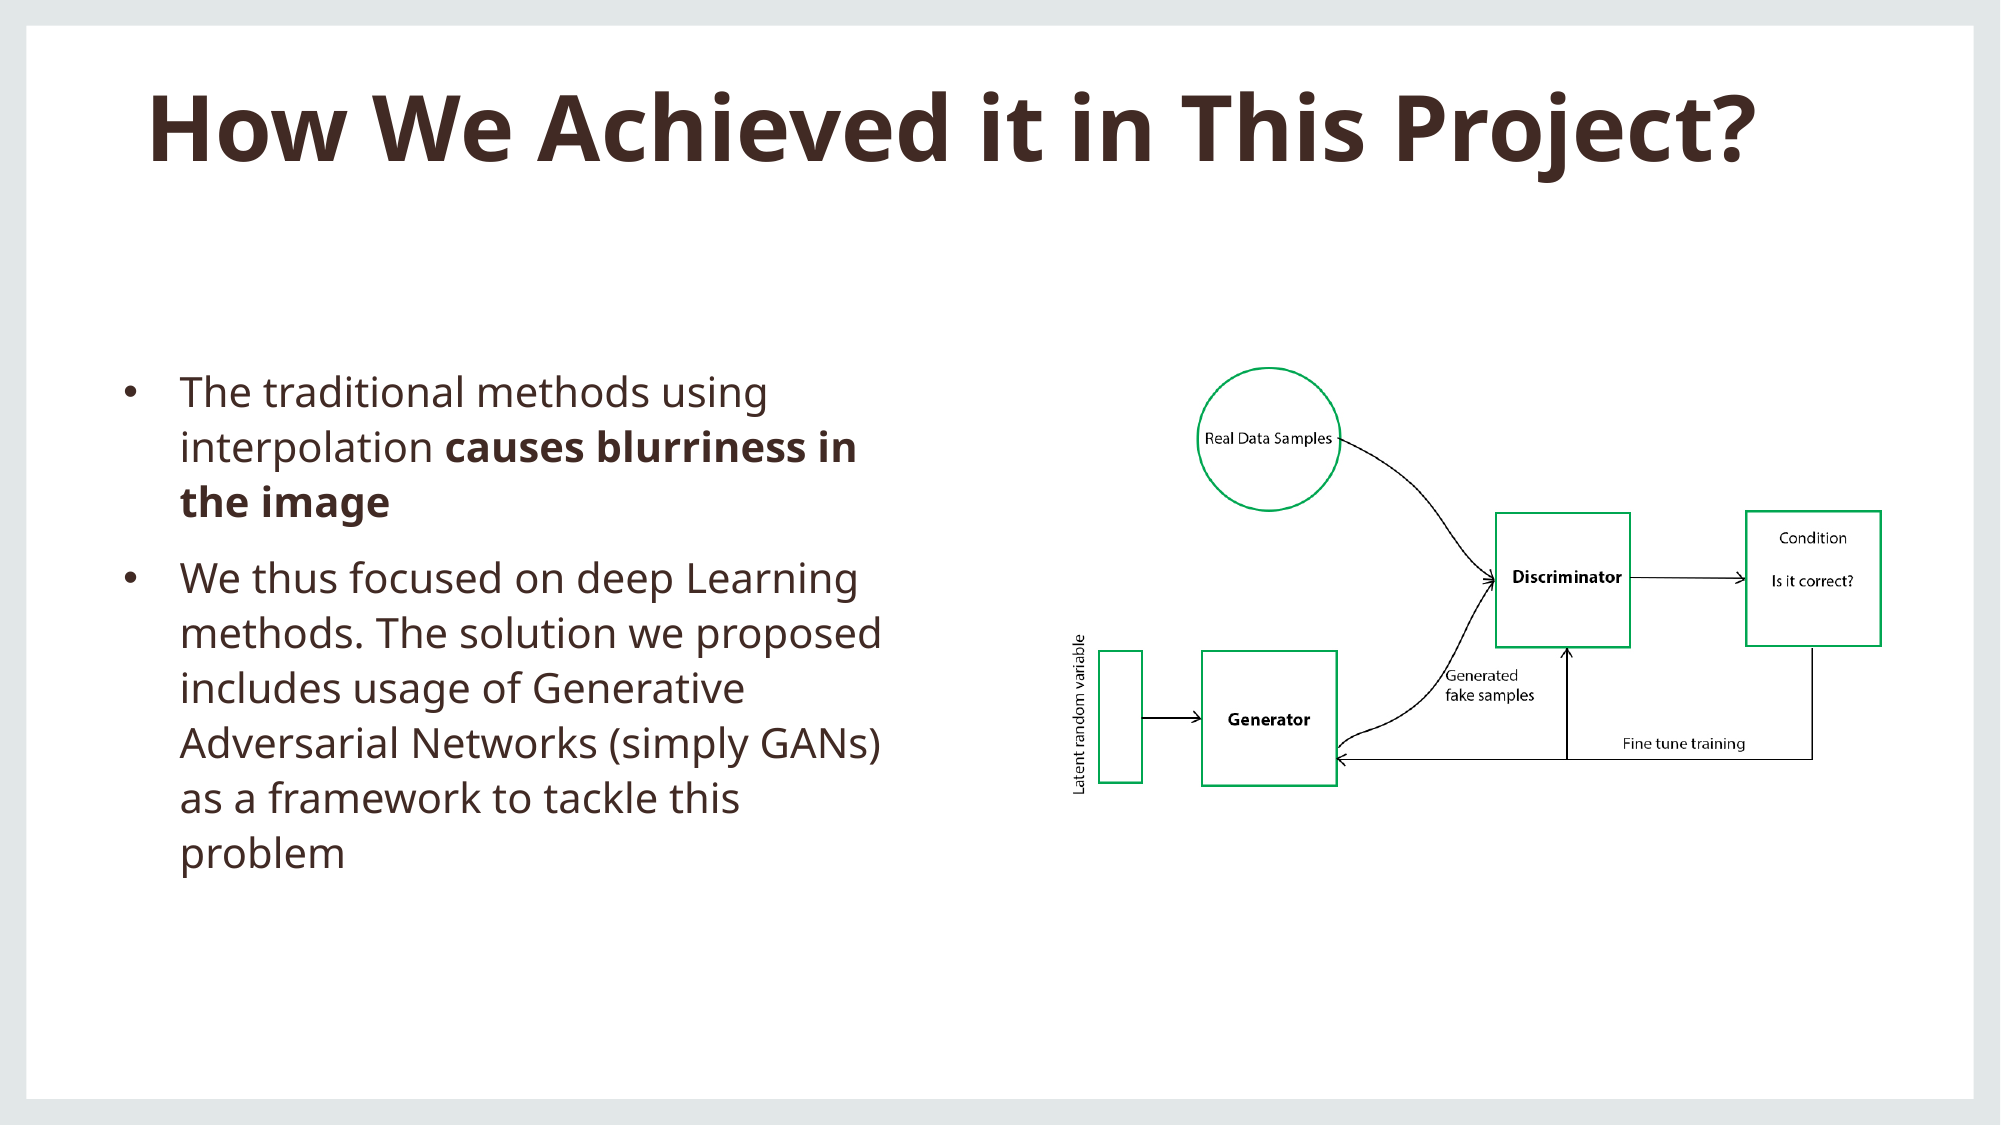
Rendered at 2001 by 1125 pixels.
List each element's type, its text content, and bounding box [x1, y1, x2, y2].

list The traditional methods using interpolation causes blurriness in the image We thus focused on deep Learning methods. The solution we proposed includes usage of Generative Adversarial Networks (simply GANs) as a framework to tackle this problem [108, 353, 921, 1010]
title How We Achieved it in This Project? [130, 0, 1794, 188]
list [969, 321, 1935, 865]
